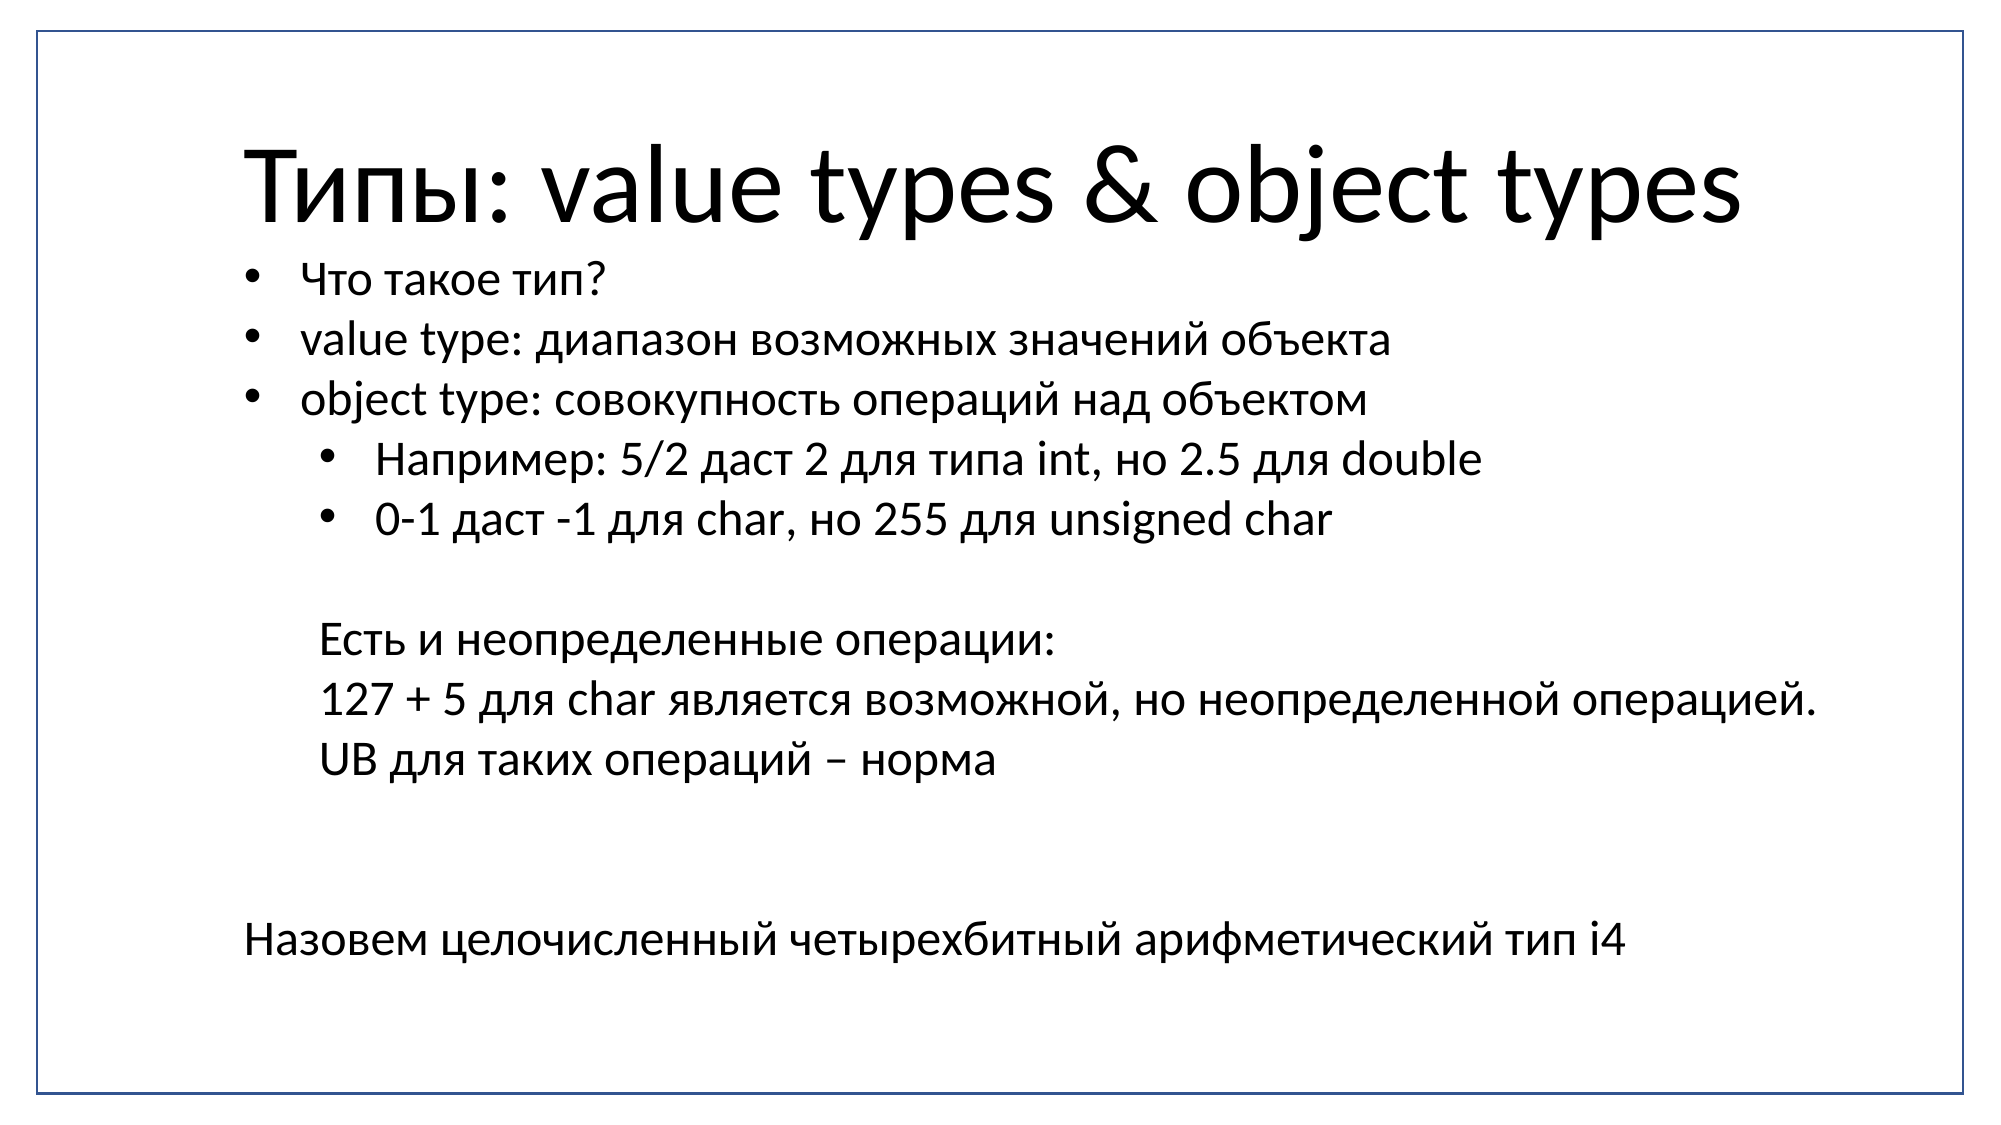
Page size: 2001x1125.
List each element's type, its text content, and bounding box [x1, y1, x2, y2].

text_box [36, 30, 1964, 1095]
text_box Типы: value types & object types Что такое тип? value type: диапазон возможных значений объекта object type: совокупность операций над объектом Например: 5/2 даст 2 для типа int, но 2.5 для double 0-1 даст -1 для char, но 255 для unsigned char Есть и неопределенные операции: 127 + 5 для char является возможной, но неопределенной операцией. UB для таких операций – норма Назовем целочисленный четырехбитный арифметический тип i4 [229, 102, 1834, 973]
